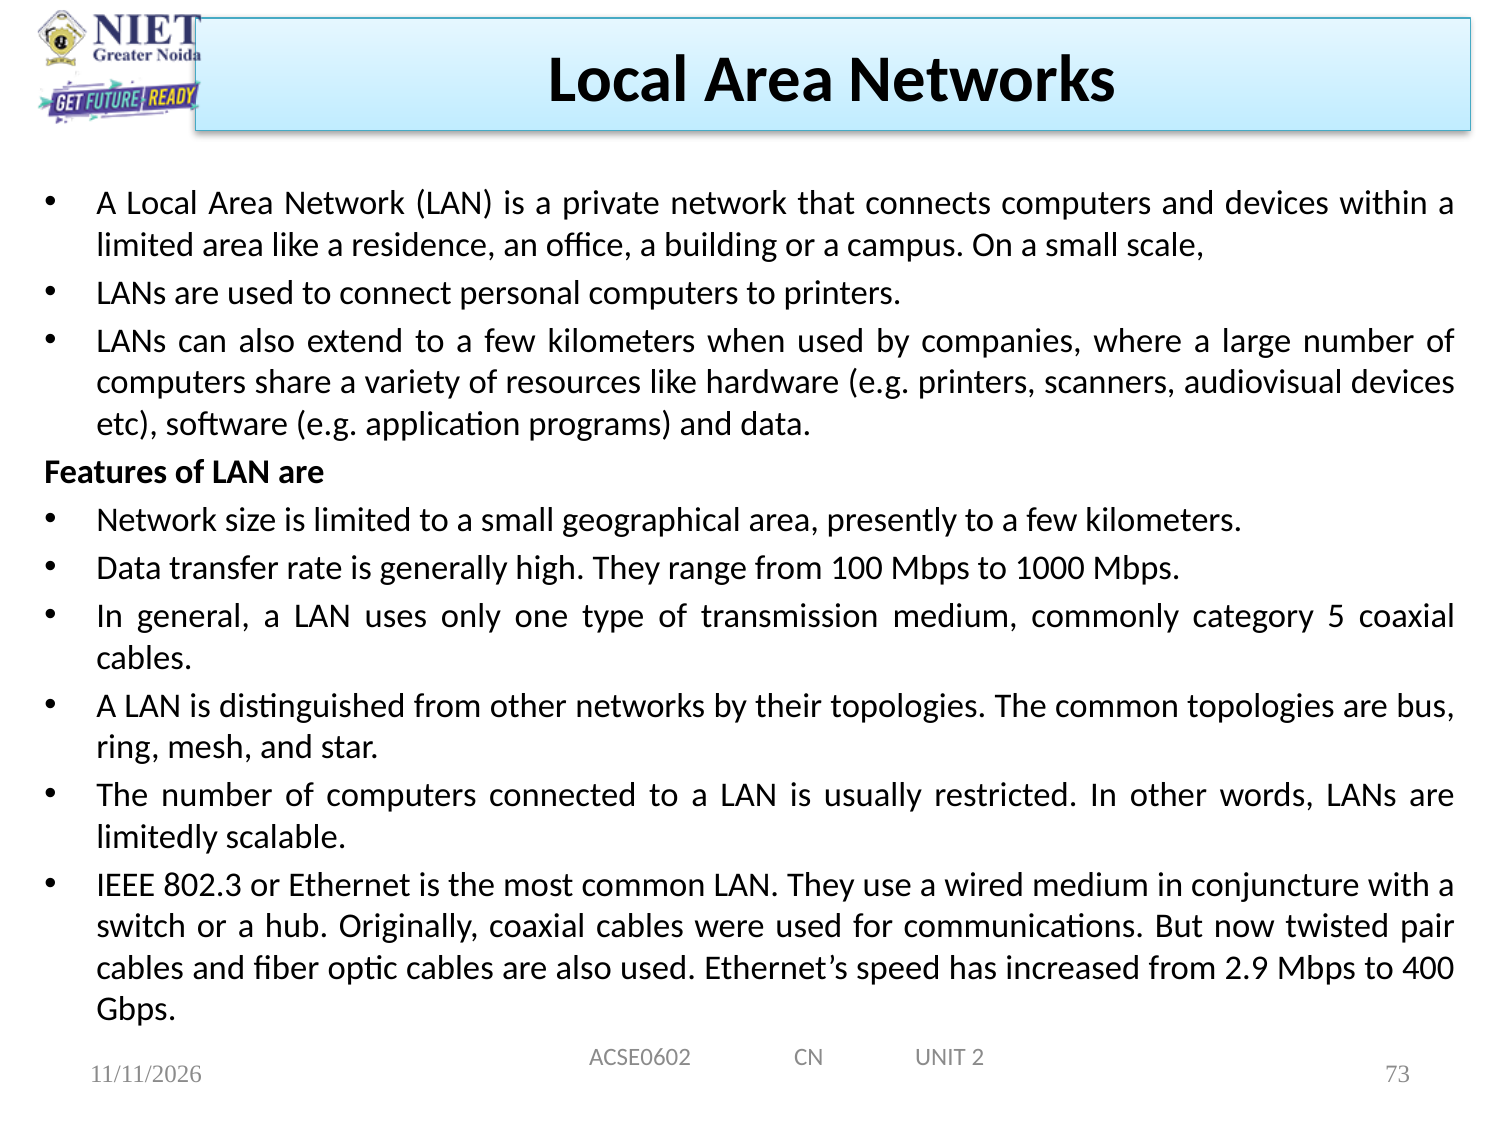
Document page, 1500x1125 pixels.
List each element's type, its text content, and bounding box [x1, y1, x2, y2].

list A Local Area Network (LAN) is a private network that connects computers and devices within a limited area like a residence, an office, a building or a campus. On a small scale, LANs are used to connect personal computers to printers. LANs can also extend to a few kilometers when used by companies, where a large number of computers share a variety of resources like hardware (e.g. printers, scanners, audiovisual devices etc), software (e.g. application programs) and data. Features of LAN are Network size is limited to a small geographical area, presently to a few kilometers. Data transfer rate is generally high. They range from 100 Mbps to 1000 Mbps. In general, a LAN uses only one type of transmission medium, commonly category 5 coaxial cables. A LAN is distinguished from other networks by their topologies. The common topologies are bus, ring, mesh, and star. The number of computers connected to a LAN is usually restricted. In other words, LANs are limitedly scalable. IEEE 802.3 or Ethernet is the most common LAN. They use a wired medium in conjuncture with a switch or a hub. Originally, coaxial cables were used for communications. But now twisted pair cables and fiber optic cables are also used. Ethernet’s speed has increased from 2.9 Mbps to 400 Gbps. [29, 172, 1471, 1043]
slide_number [75, 1042, 425, 1103]
picture [0, 0, 238, 135]
footer ACSE0602 CN UNIT 2 [375, 1025, 1200, 1085]
slide_number 73 [1074, 1042, 1425, 1103]
text_box Local Area Networks [241, 17, 1471, 131]
